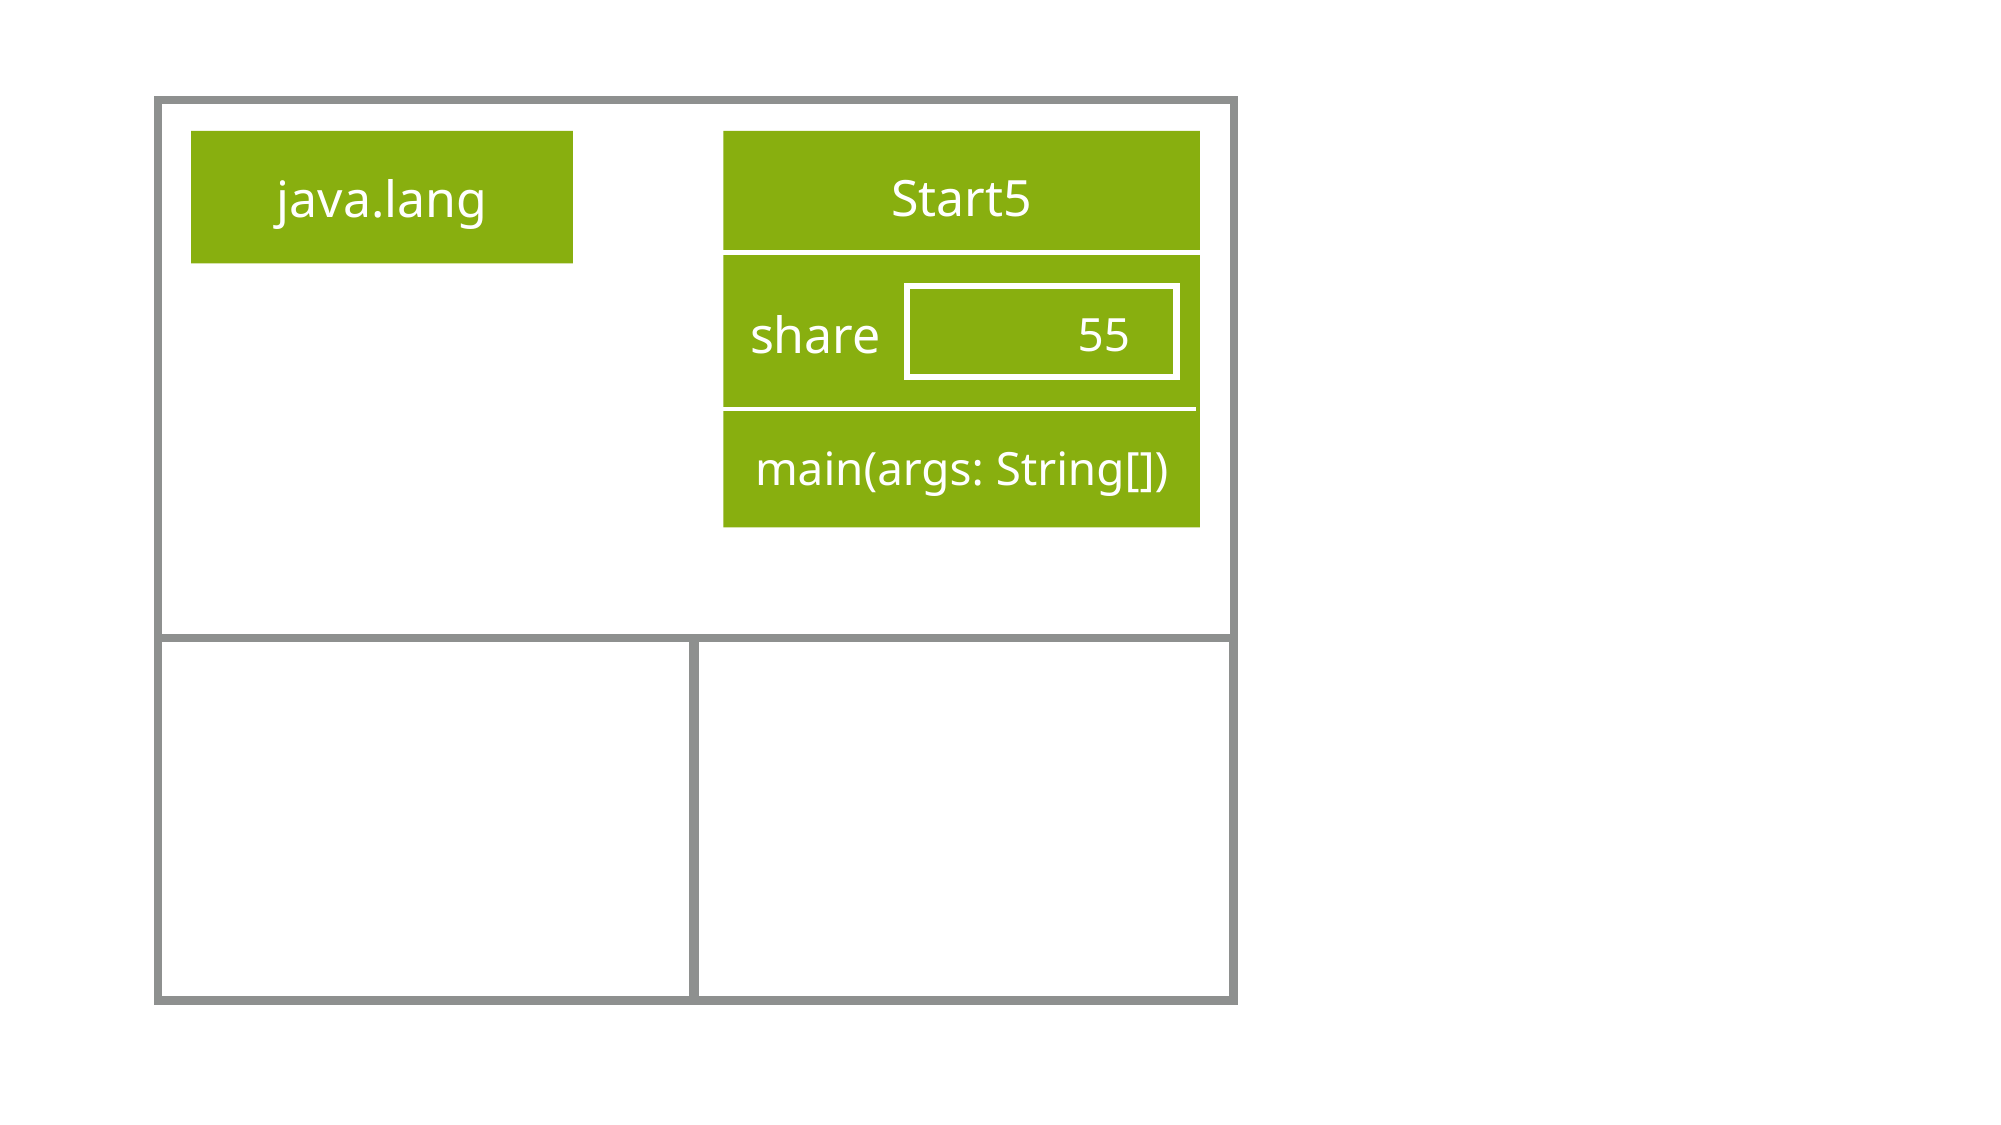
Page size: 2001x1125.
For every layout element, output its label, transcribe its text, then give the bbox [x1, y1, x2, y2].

text_box share [735, 296, 896, 371]
text_box [157, 99, 1235, 639]
text_box Start5 [876, 159, 1047, 235]
text_box [694, 637, 1234, 1002]
text_box java.lang [190, 130, 574, 264]
text_box main(args: String[]) [740, 431, 1184, 502]
text_box [157, 637, 694, 1002]
text_box [722, 130, 1201, 528]
text_box [906, 285, 1178, 378]
